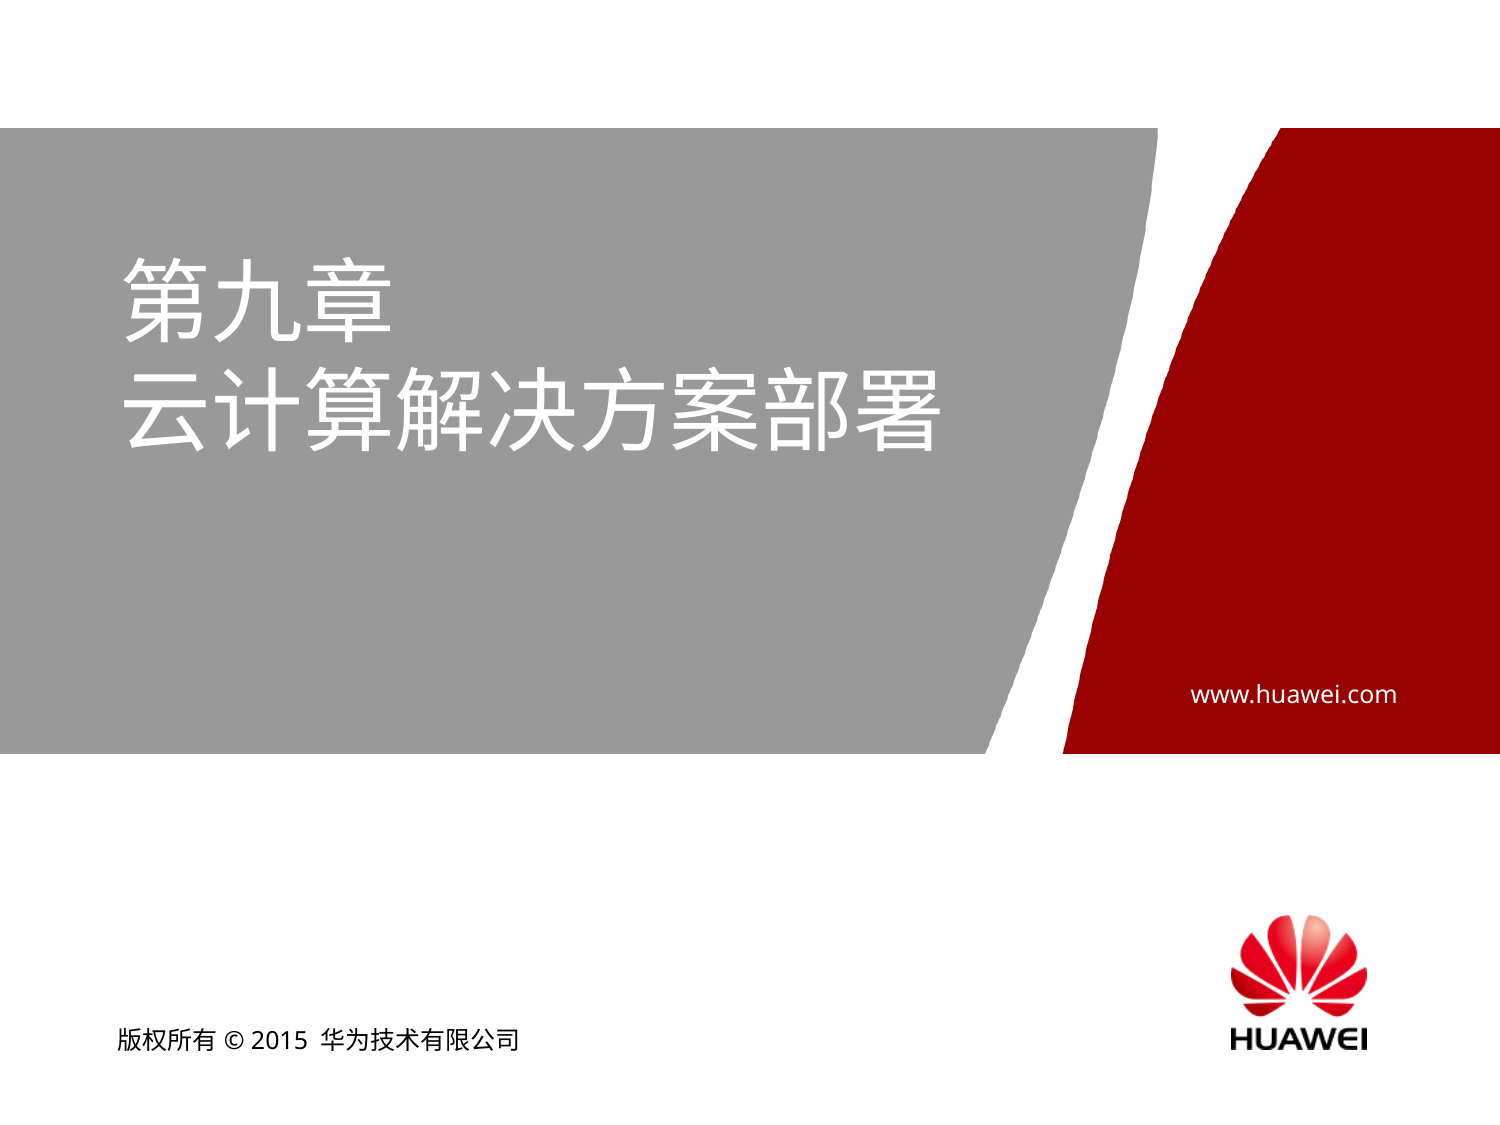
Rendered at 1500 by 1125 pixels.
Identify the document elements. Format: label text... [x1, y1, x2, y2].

title 第九章 云计算解决方案部署 [105, 232, 1158, 475]
picture [1231, 915, 1367, 1050]
picture [0, 128, 1500, 754]
